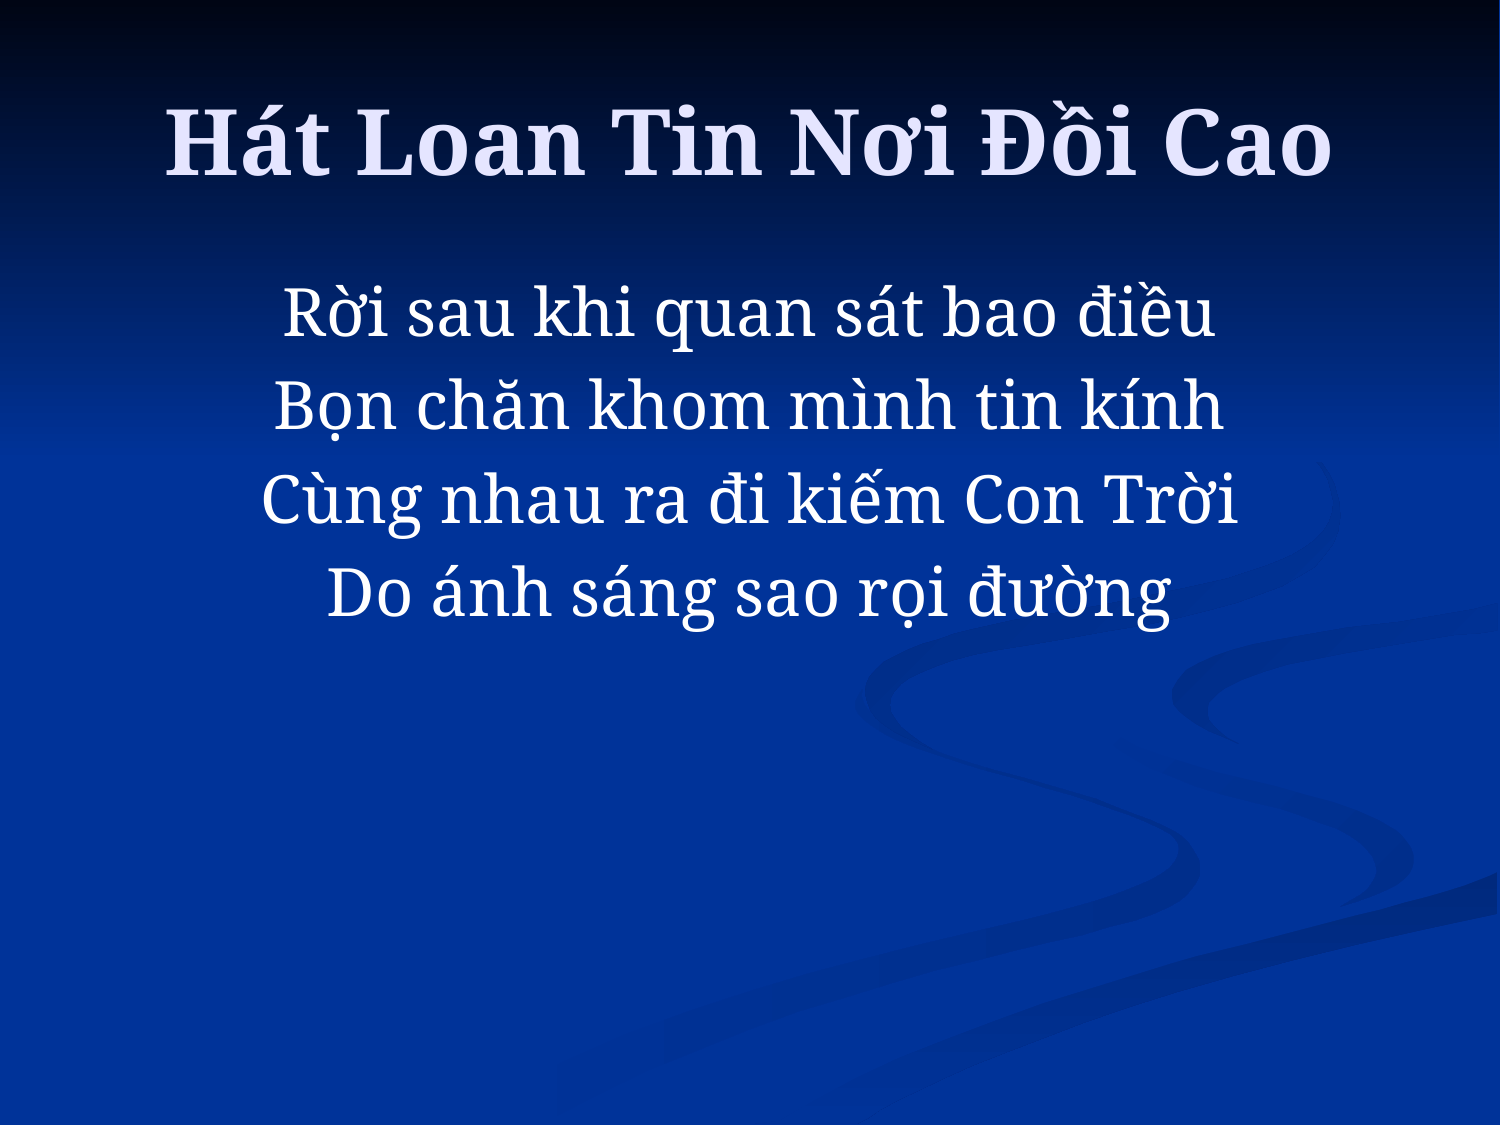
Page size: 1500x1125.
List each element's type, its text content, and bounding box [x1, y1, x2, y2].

title Hát Loan Tin Nơi Đồi Cao [74, 44, 1426, 233]
list Rời sau khi quan sát bao điều Bọn chăn khom mình tin kính Cùng nhau ra đi kiếm Con Trời Do ánh sáng sao rọi đường [0, 262, 1500, 1125]
